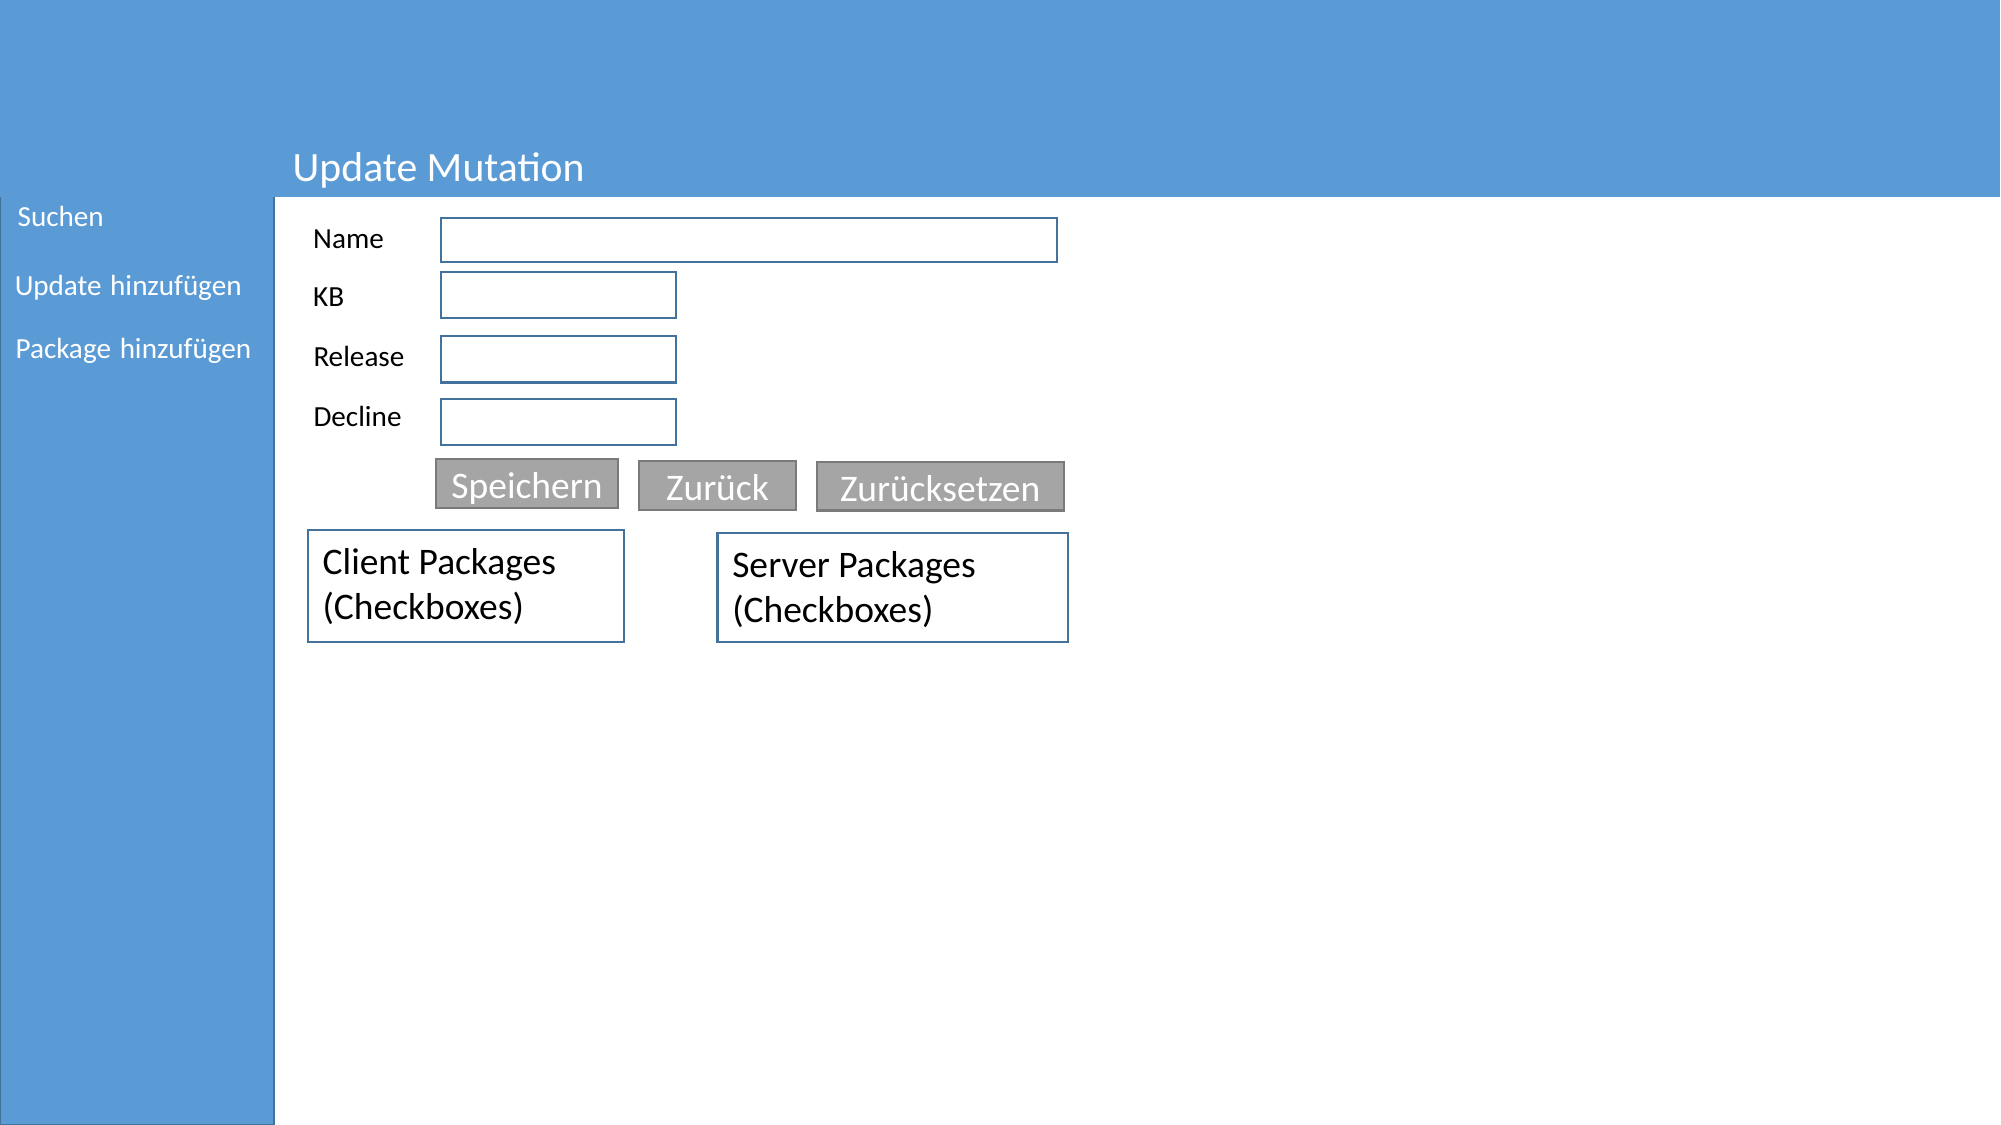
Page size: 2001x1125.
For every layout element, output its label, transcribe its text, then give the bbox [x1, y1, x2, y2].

text_box Server Packages (Checkboxes) [716, 532, 1069, 643]
text_box KB [298, 270, 360, 320]
text_box Client Packages (Checkboxes) [307, 529, 625, 643]
text_box Release [298, 330, 420, 380]
text_box [0, 0, 2000, 197]
text_box [0, 197, 275, 250]
text_box Update Mutation [277, 131, 1338, 197]
text_box [440, 398, 677, 446]
text_box Name [298, 211, 399, 262]
text_box [440, 335, 677, 384]
text_box Update hinzufügen [0, 250, 322, 311]
text_box Zurück [638, 460, 797, 511]
text_box [440, 271, 677, 319]
text_box Speichern [435, 458, 619, 509]
text_box Package hinzufügen [0, 313, 342, 374]
text_box Zurücksetzen [816, 461, 1065, 512]
text_box Suchen [2, 197, 155, 240]
text_box [0, 374, 275, 1125]
text_box [440, 217, 1058, 263]
text_box Decline [298, 390, 417, 440]
